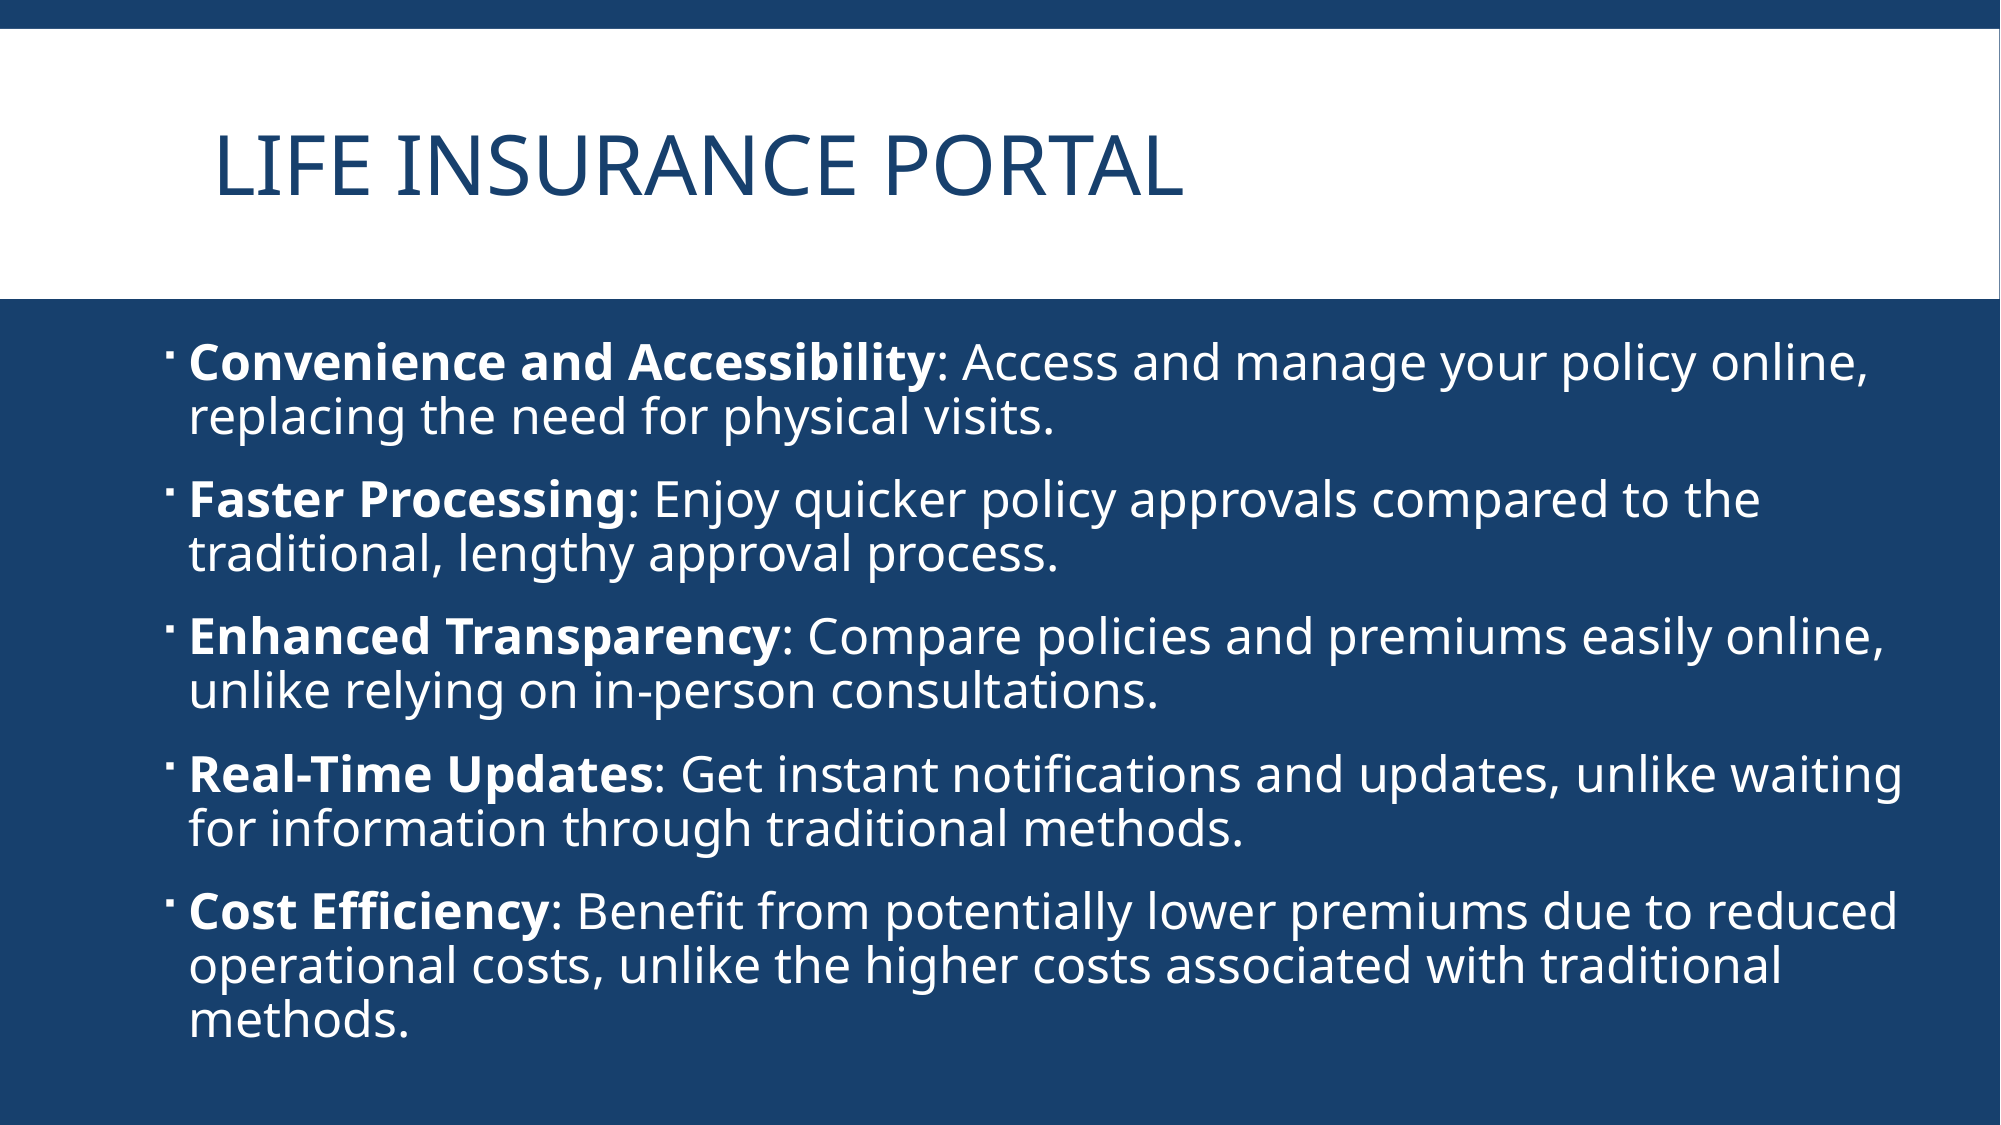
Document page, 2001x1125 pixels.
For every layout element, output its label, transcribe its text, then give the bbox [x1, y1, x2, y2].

list Convenience and Accessibility: Access and manage your policy online, replacing the need for physical visits. Faster Processing: Enjoy quicker policy approvals compared to the traditional, lengthy approval process. Enhanced Transparency: Compare policies and premiums easily online, unlike relying on in-person consultations. Real-Time Updates: Get instant notifications and updates, unlike waiting for information through traditional methods. Cost Efficiency: Benefit from potentially lower premiums due to reduced operational costs, unlike the higher costs associated with traditional methods. [143, 329, 1921, 1060]
title LIFE INSURANCE PORTAL [197, 46, 1803, 295]
